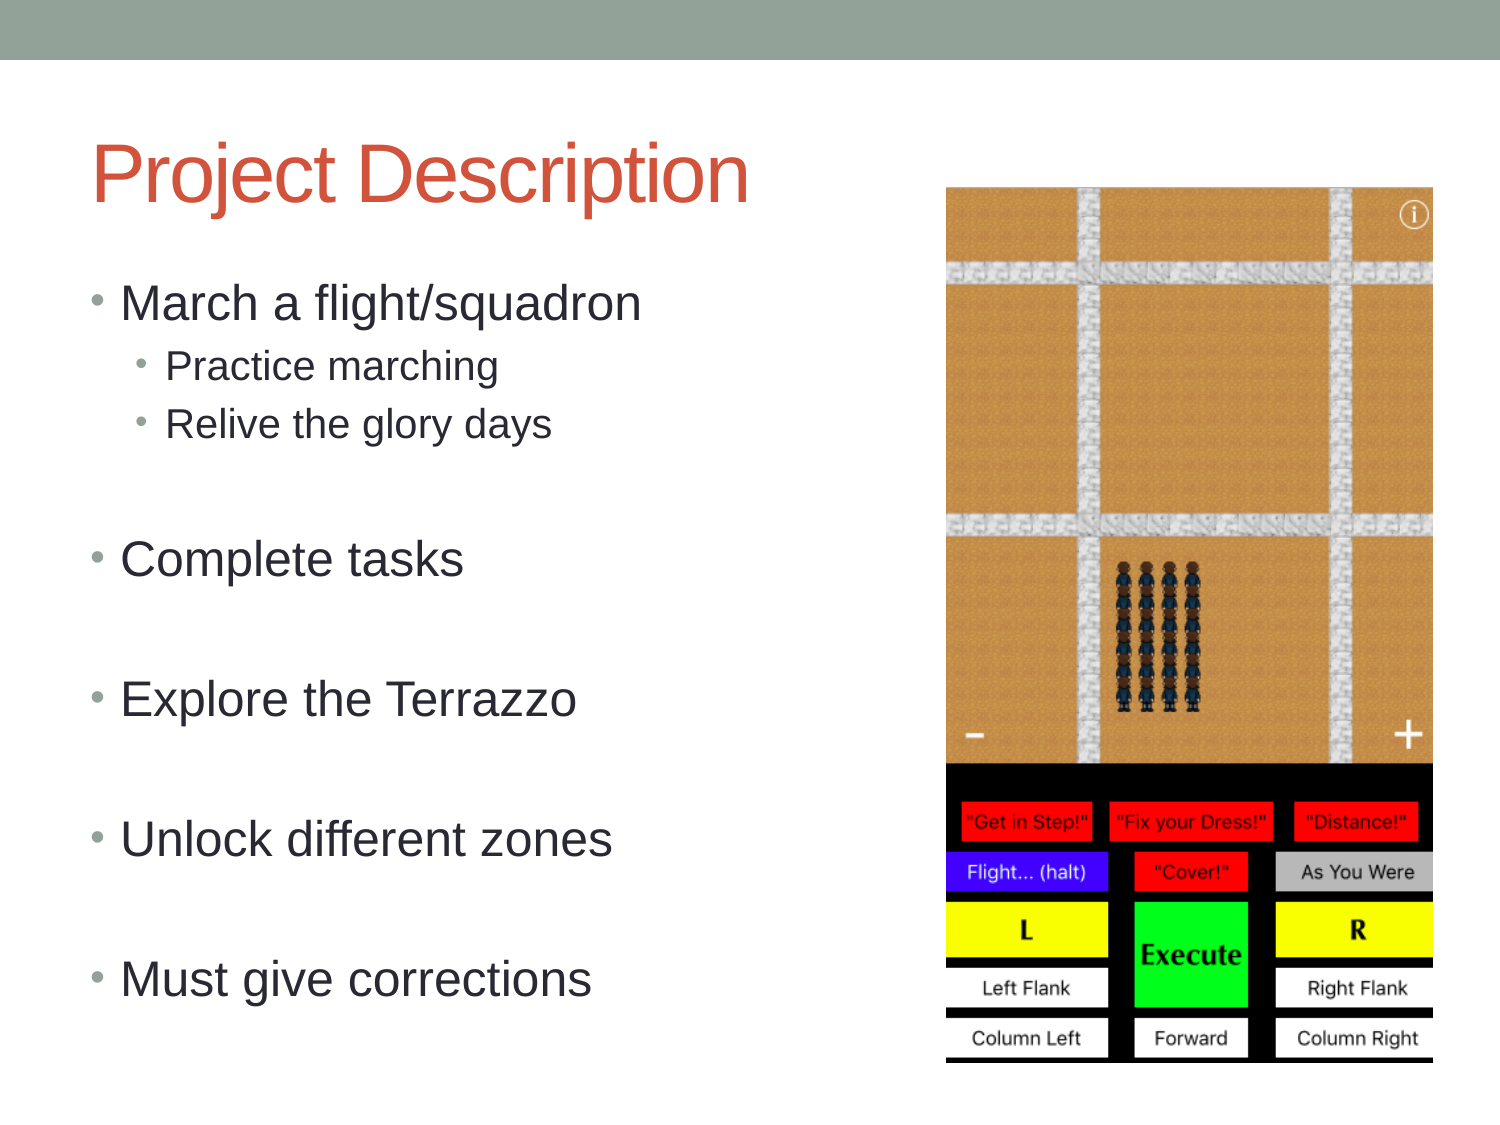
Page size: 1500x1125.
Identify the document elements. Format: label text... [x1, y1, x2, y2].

list March a flight/squadron Practice marching Relive the glory days Complete tasks Explore the Terrazzo Unlock different zones Must give corrections [75, 262, 942, 1063]
picture [945, 187, 1433, 1063]
title Project Description [75, 87, 1425, 250]
